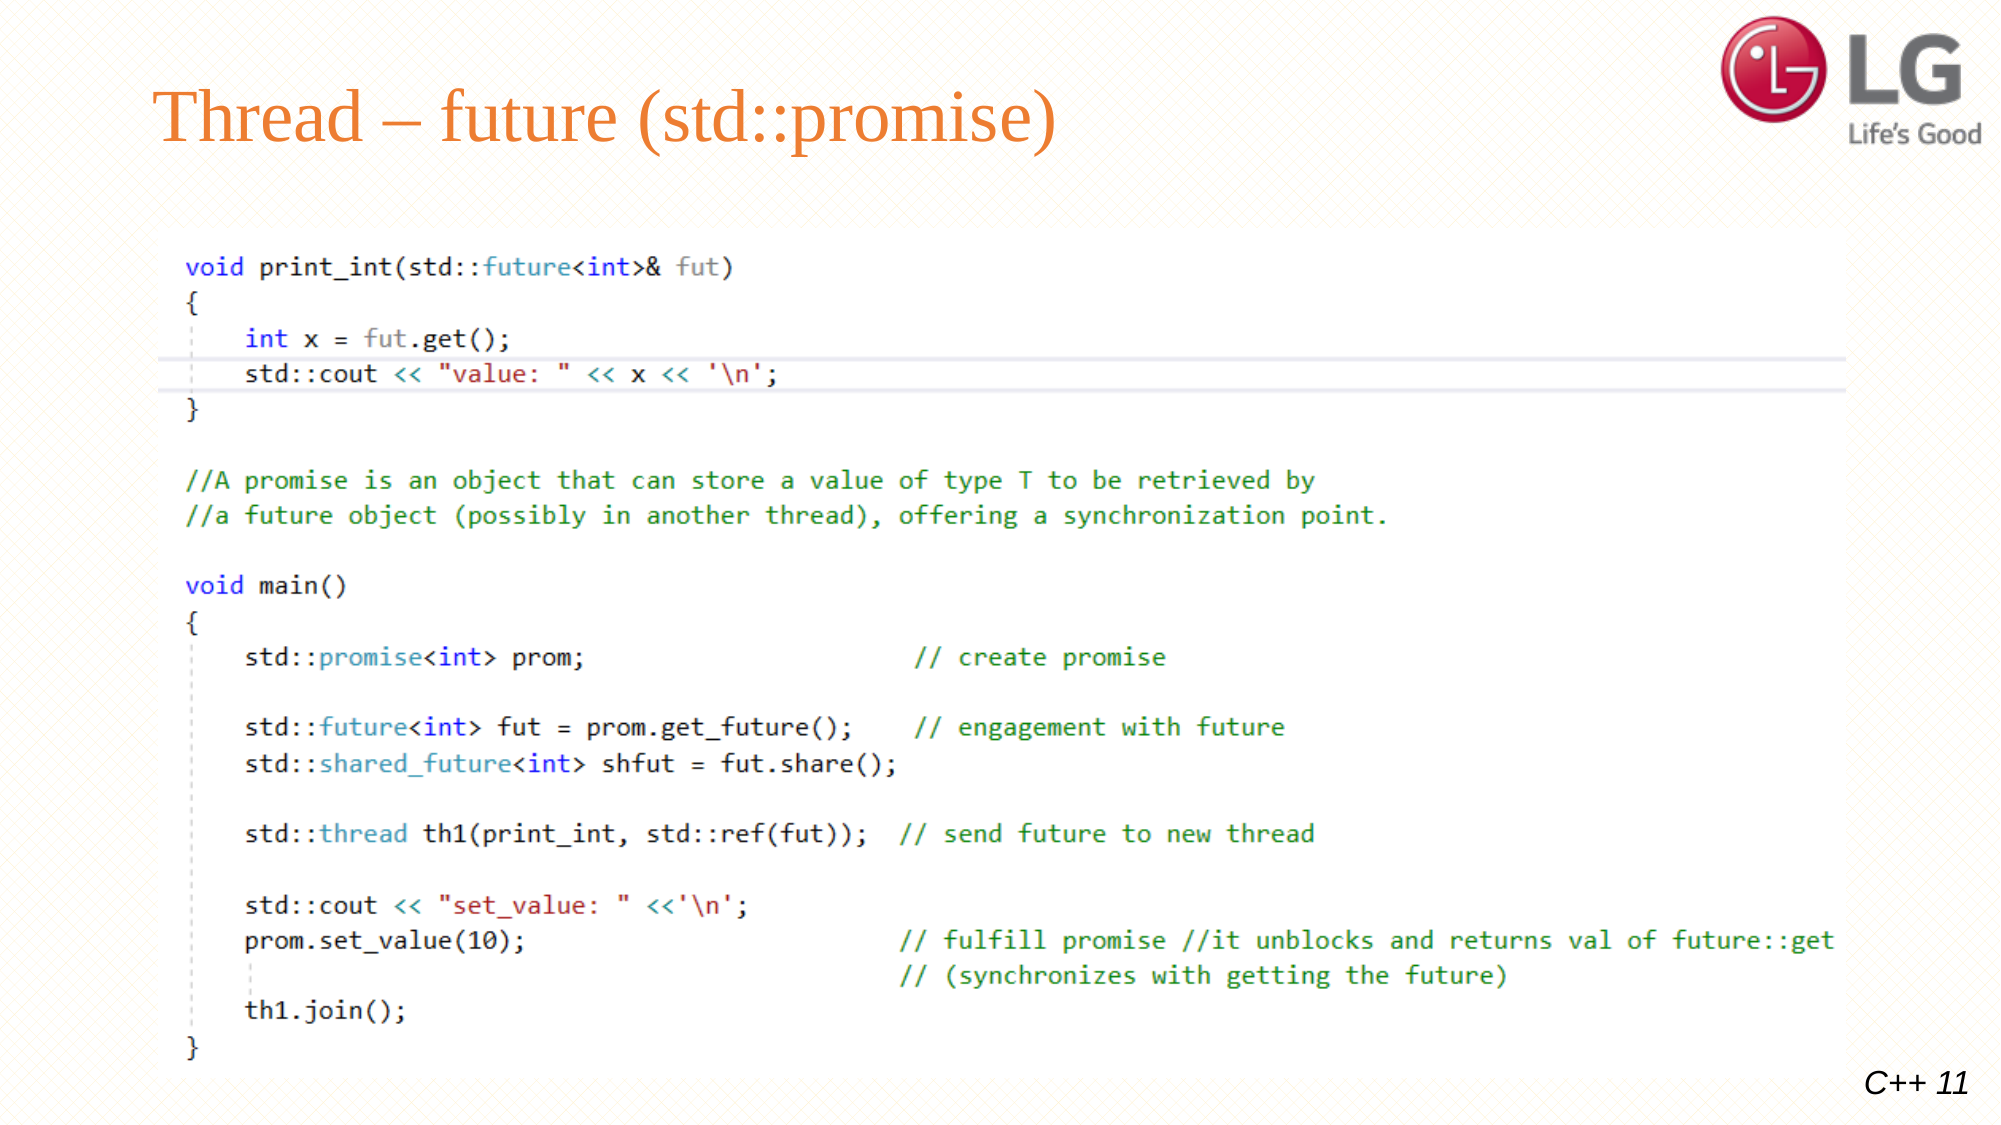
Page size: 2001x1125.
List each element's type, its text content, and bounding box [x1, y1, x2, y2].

title Thread – future (std::promise) [137, 59, 1083, 175]
picture [1704, 0, 2000, 164]
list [157, 228, 1846, 1078]
